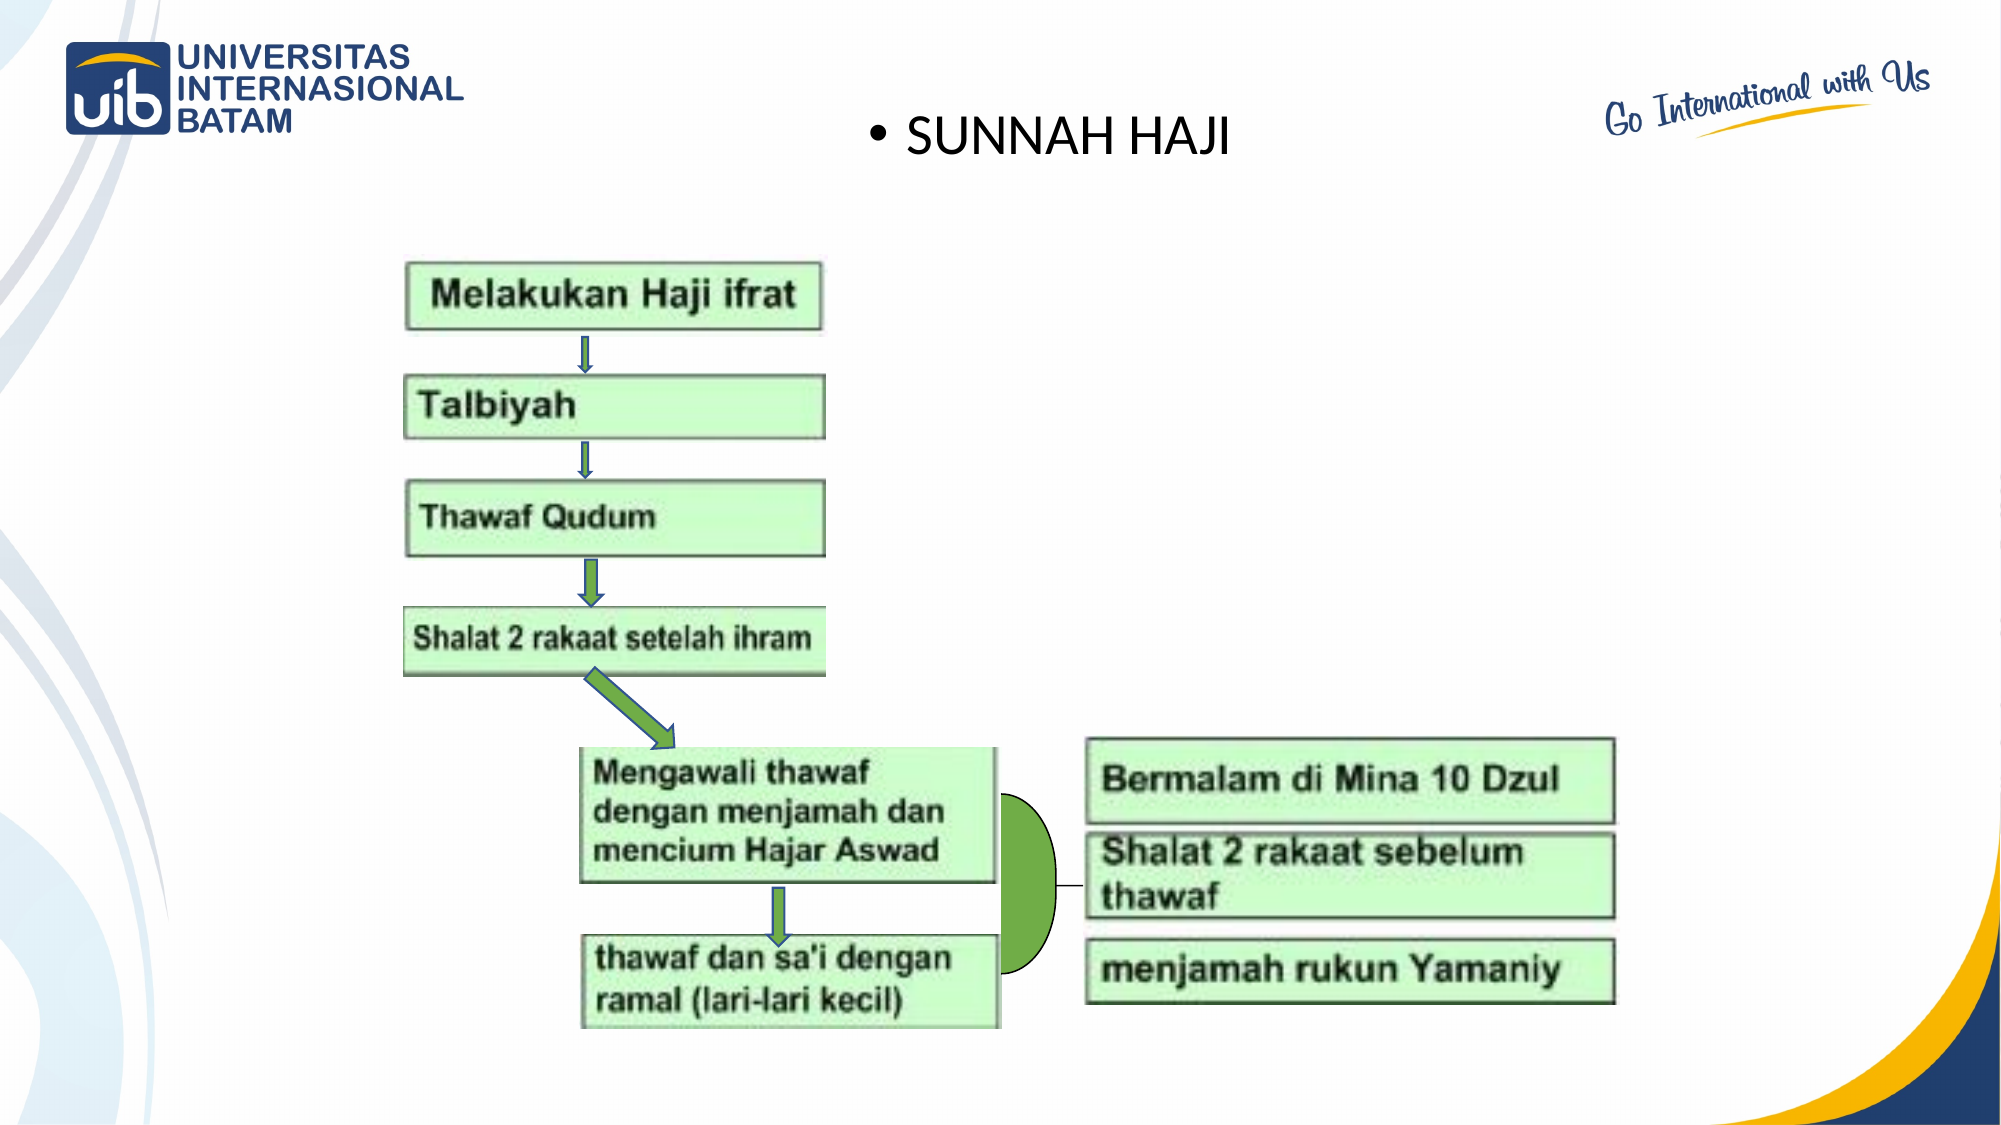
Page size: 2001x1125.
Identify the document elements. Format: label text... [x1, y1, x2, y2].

text_box [576, 338, 594, 372]
text_box [764, 886, 793, 934]
text_box [576, 443, 594, 477]
text_box [576, 561, 606, 606]
list SUNNAH HAJI [101, 96, 2000, 185]
text_box [583, 677, 676, 747]
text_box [1001, 794, 1084, 974]
picture [0, 0, 2001, 1125]
